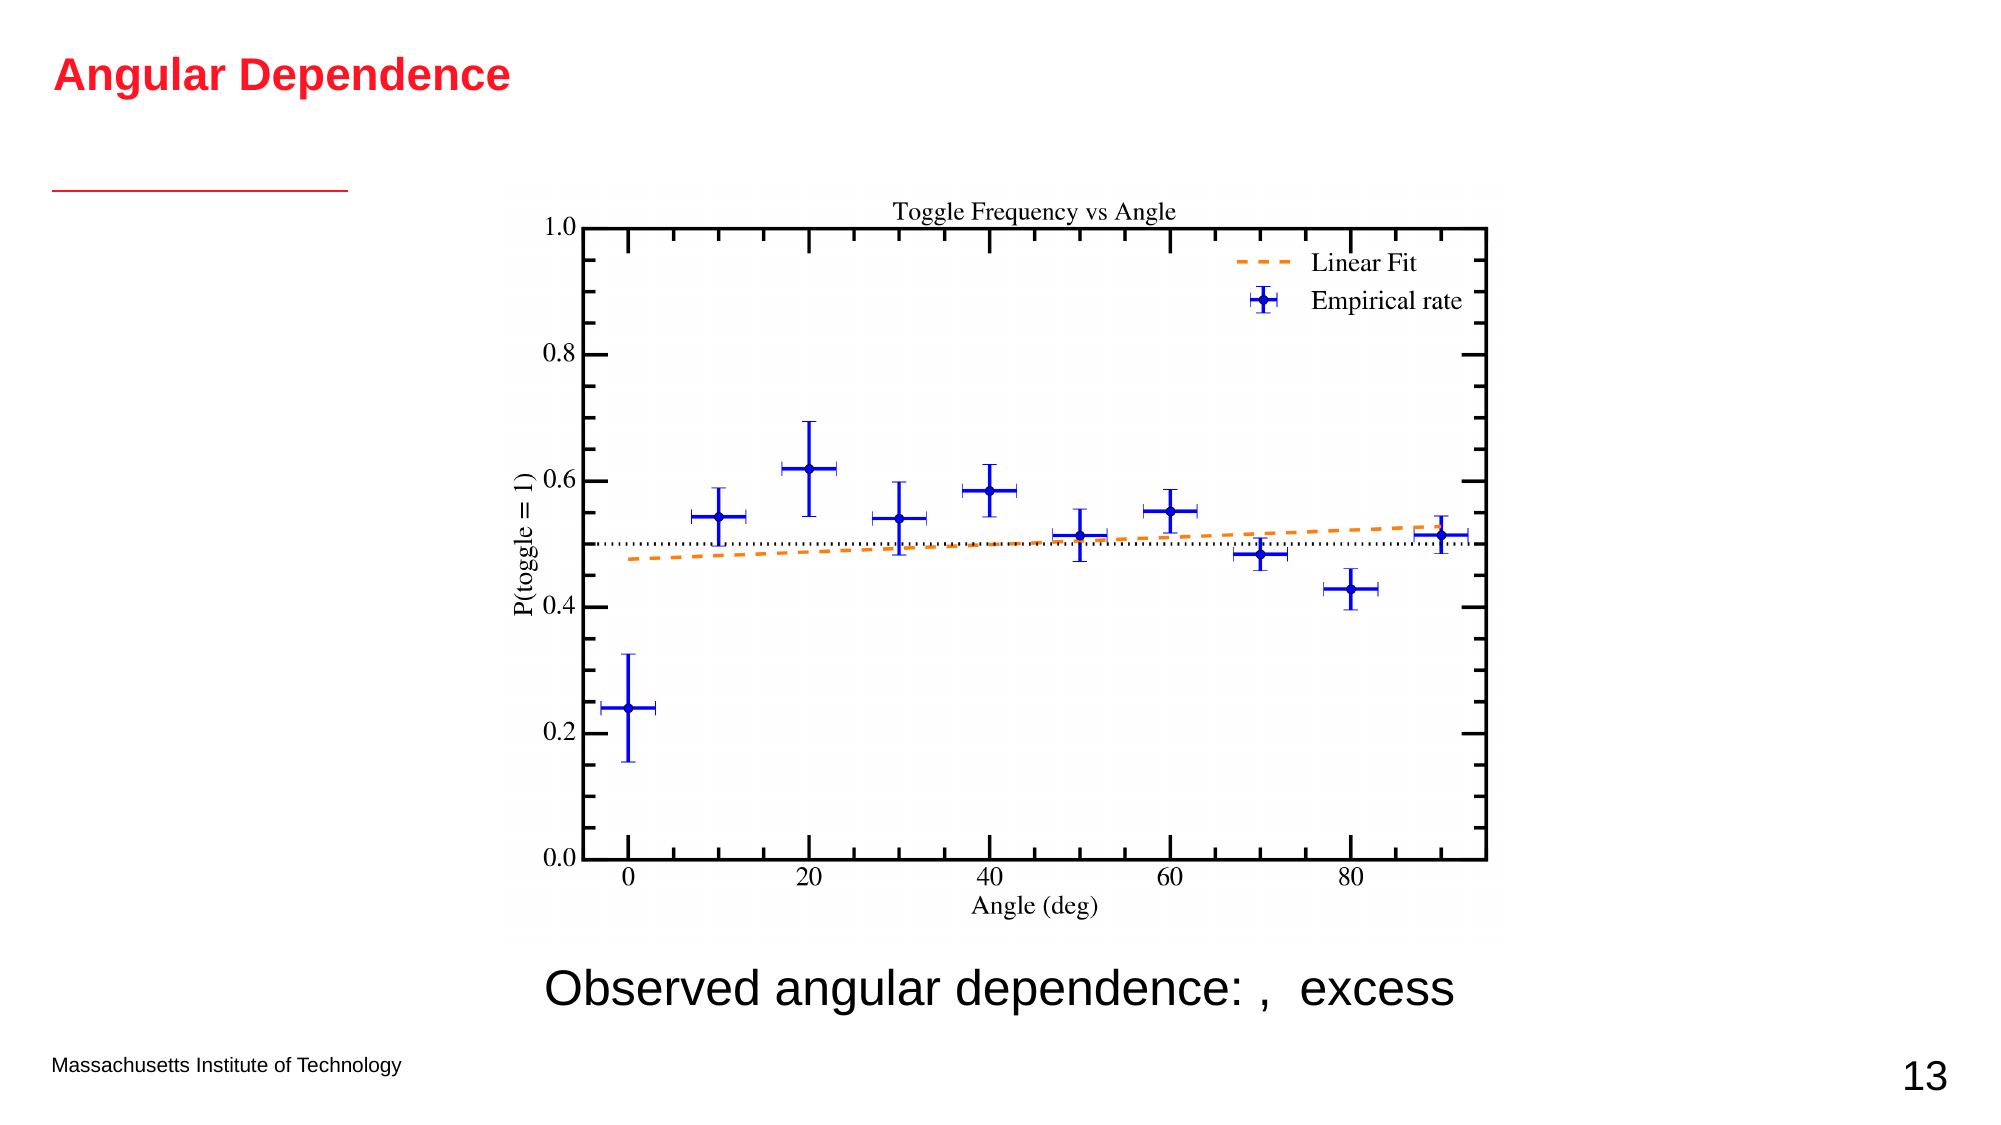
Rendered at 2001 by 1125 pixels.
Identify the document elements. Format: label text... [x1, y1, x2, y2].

title Angular Dependence [53, 36, 591, 170]
picture [490, 180, 1509, 945]
